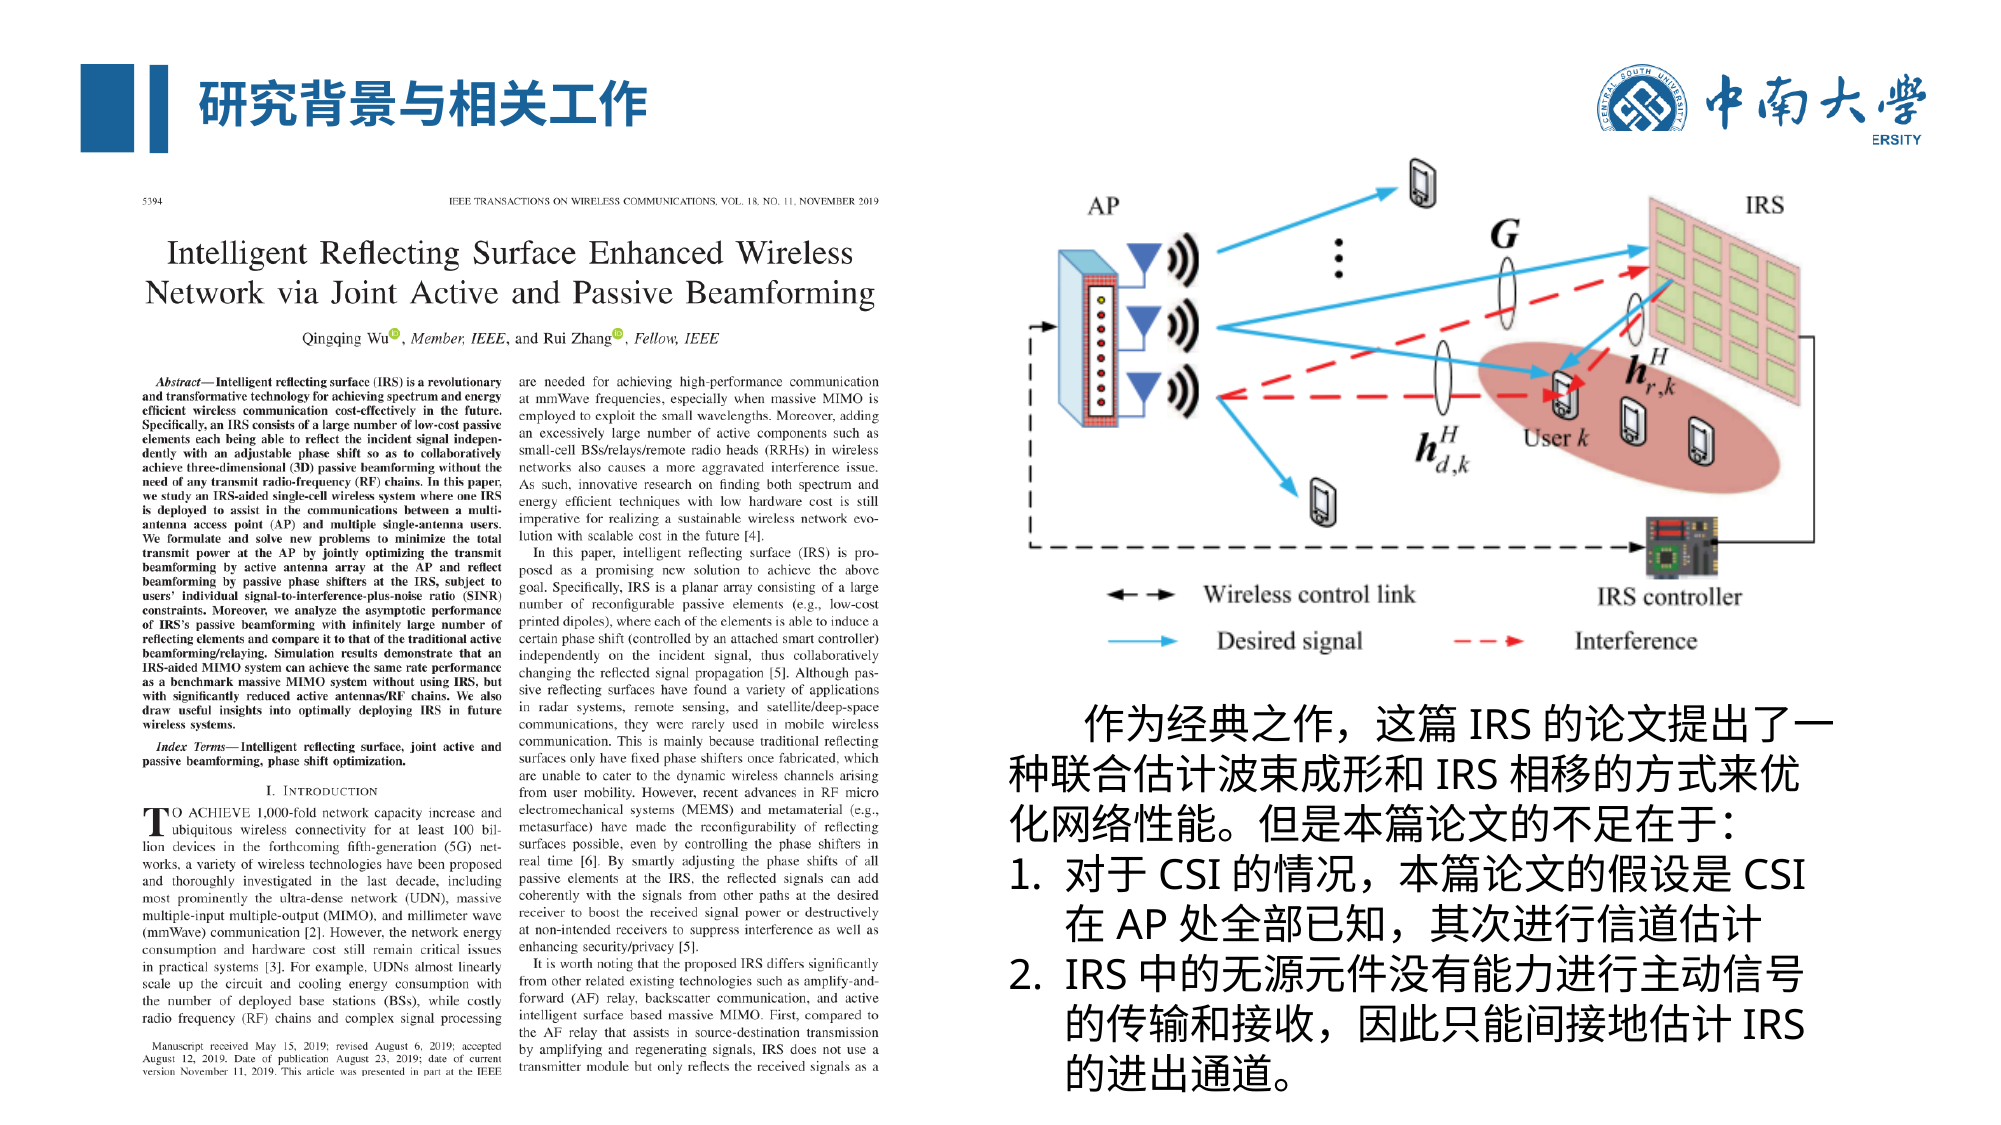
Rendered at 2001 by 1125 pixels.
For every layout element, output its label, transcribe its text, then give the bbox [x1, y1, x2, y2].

text_box [80, 63, 135, 153]
text_box 研究背景与相关工作 [183, 64, 664, 140]
text_box 作为经典之作，这篇IRS的论文提出了一种联合估计波束成形和IRS相移的方式来优化网络性能。但是本篇论文的不足在于： 对于CSI的情况，本篇论文的假设是CSI在AP处全部已知，其次进行信道估计 IRS中的无源元件没有能力进行主动信号的传输和接收，因此只能间接地估计IRS的进出通道。 [993, 690, 1856, 1125]
text_box [149, 64, 169, 154]
picture [80, 172, 940, 1076]
picture [977, 64, 1926, 675]
